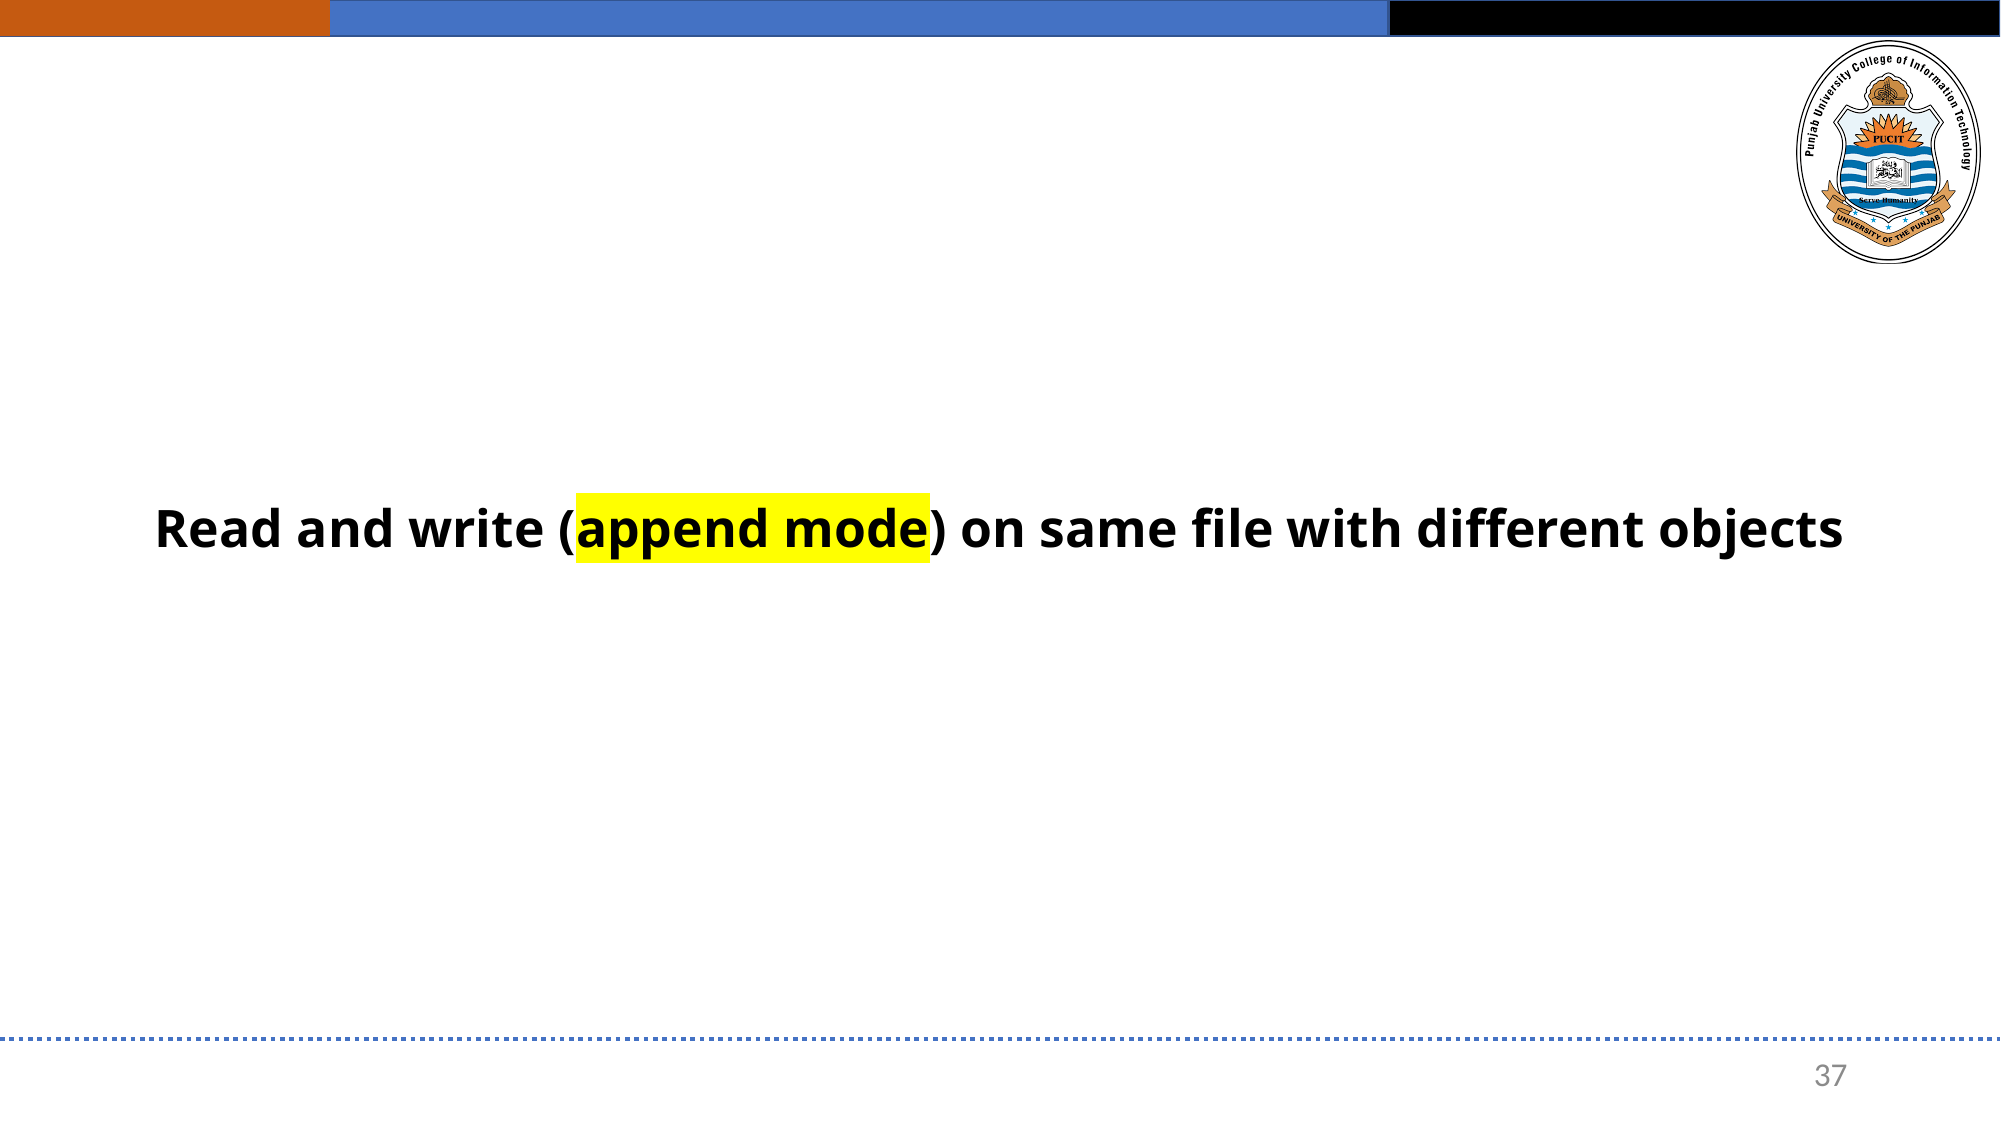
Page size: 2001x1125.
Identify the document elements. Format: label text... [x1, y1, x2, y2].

title Read and write (append mode) on same file with different objects [137, 467, 1863, 595]
slide_number 37 [1412, 1042, 1863, 1103]
picture [1776, 40, 2000, 264]
